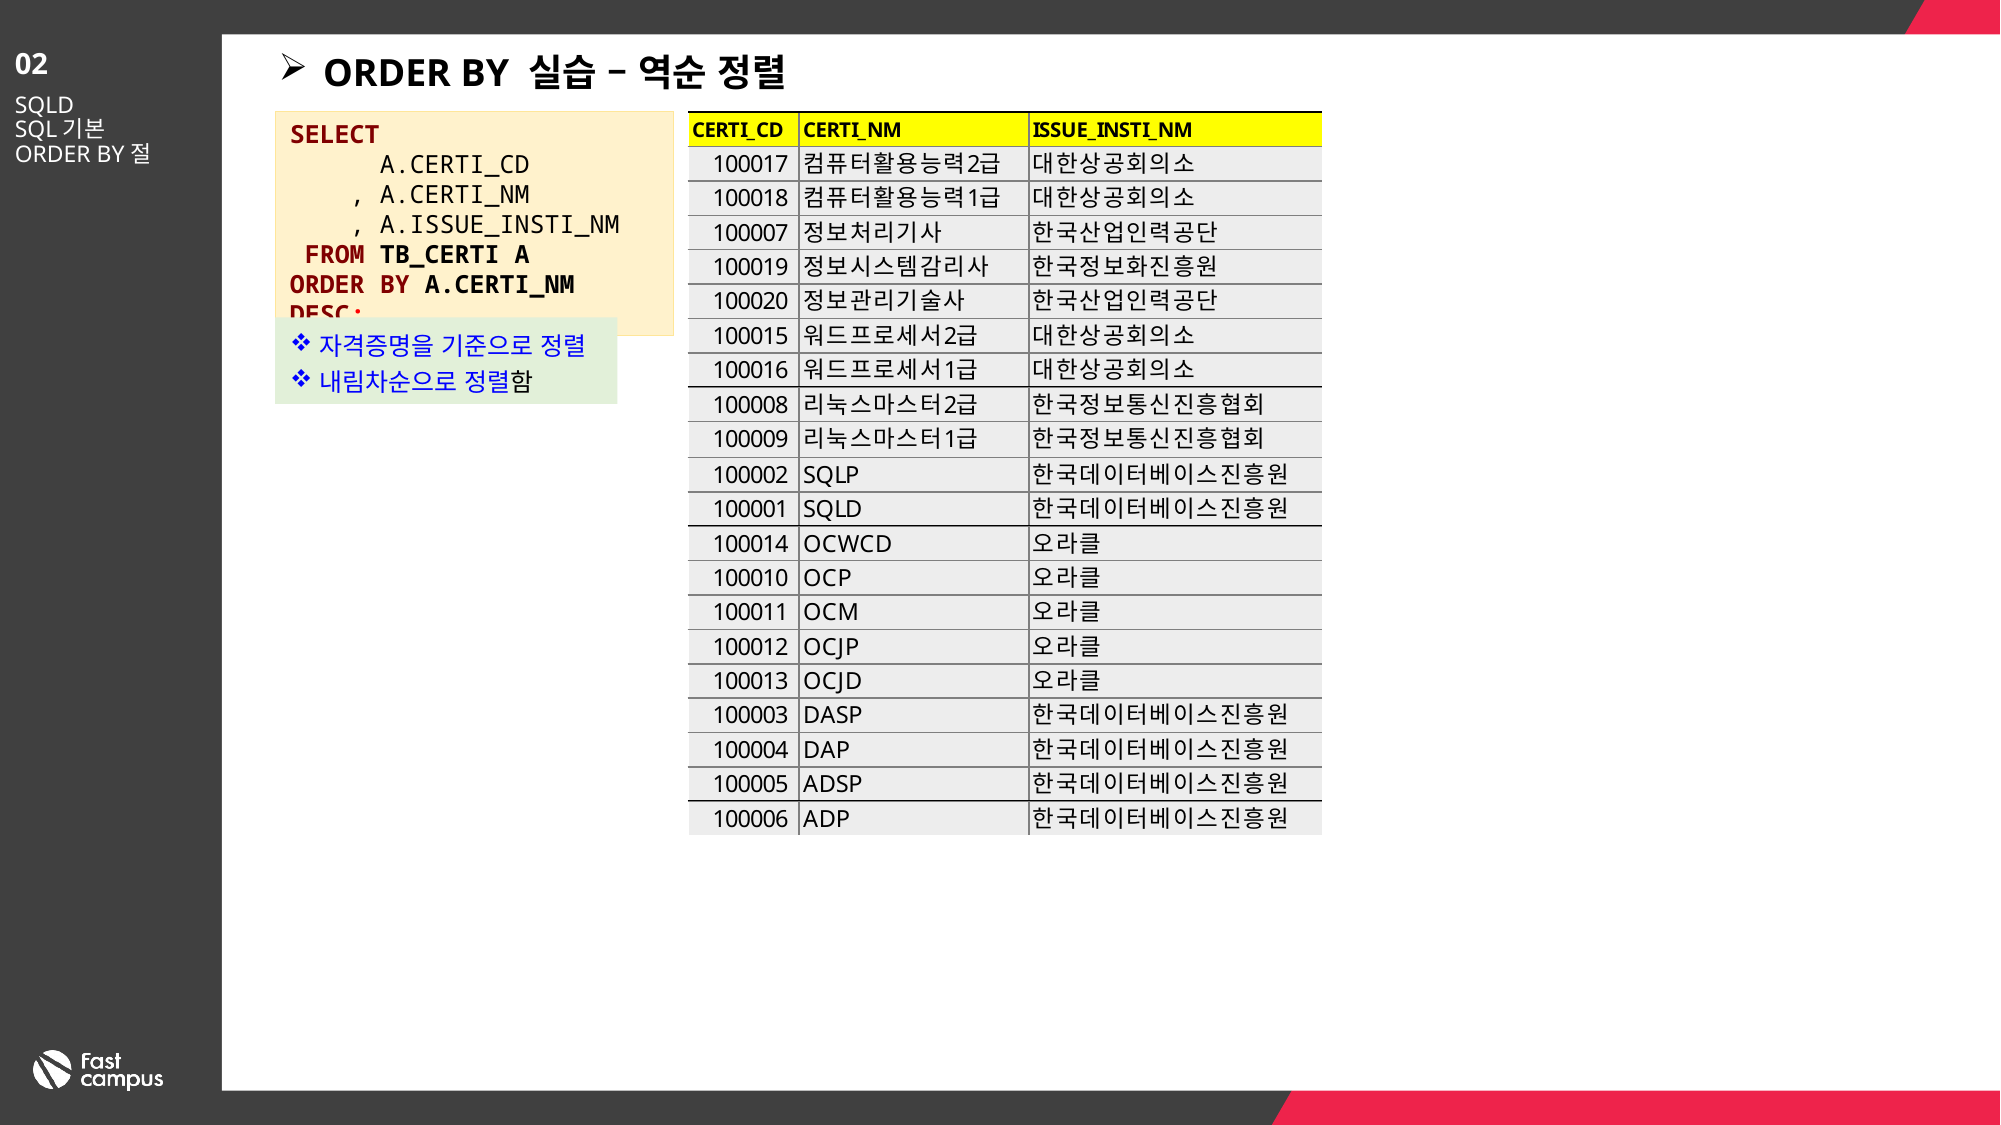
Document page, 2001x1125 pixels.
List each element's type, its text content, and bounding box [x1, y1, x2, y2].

list SQLD SQL기본 ORDER BY절 [0, 86, 223, 291]
picture [687, 111, 1325, 839]
list 02 [0, 41, 223, 86]
text_box ORDER BY 실습 – 역순 정렬 [263, 41, 803, 102]
text_box 자격증명을 기준으로 정렬 내림차순으로 정렬함 [275, 317, 618, 404]
text_box SELECT A.CERTI_CD , A.CERTI_NM , A.ISSUE_INSTI_NM FROM TB_CERTI A ORDER BY A.CERTI_NM DESC; [275, 111, 674, 336]
picture [33, 1050, 163, 1091]
